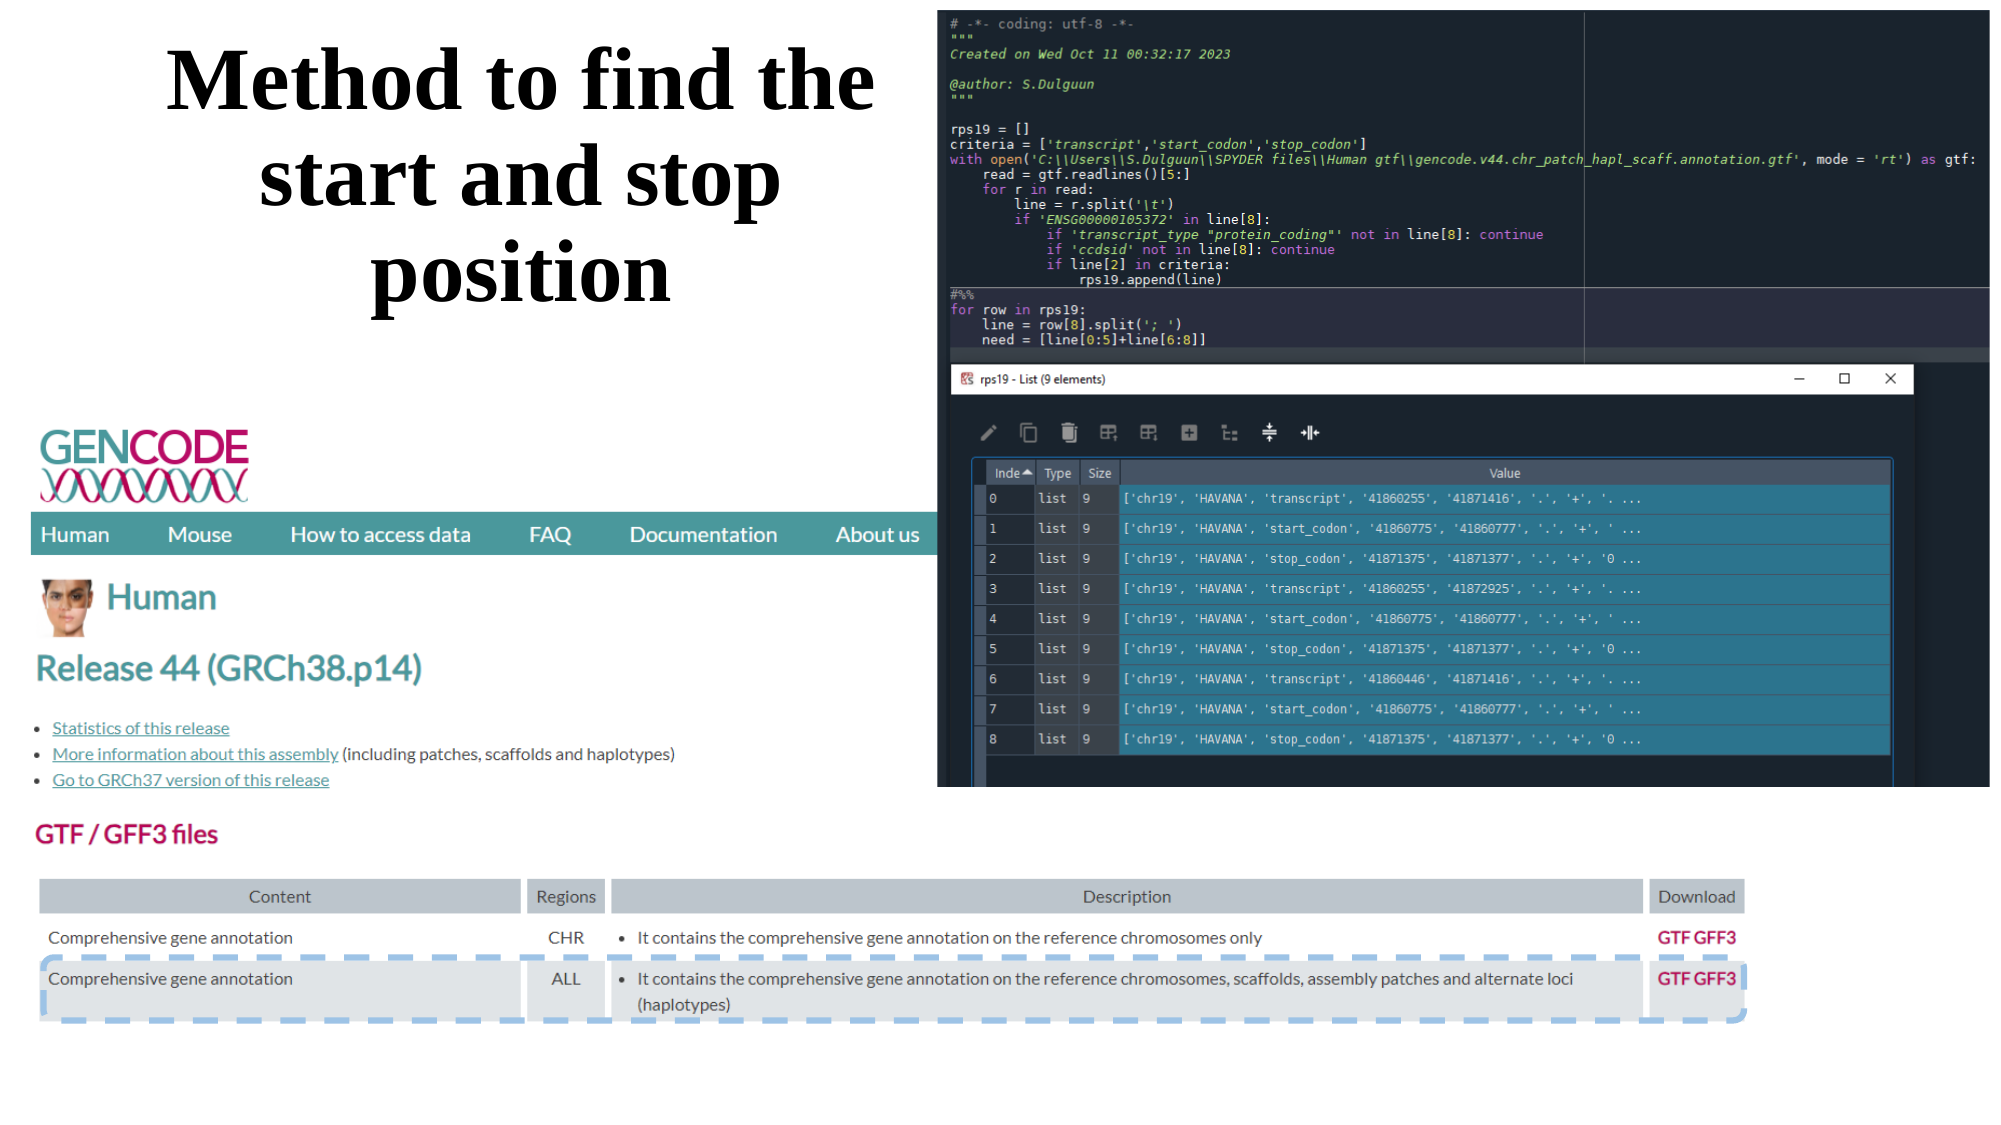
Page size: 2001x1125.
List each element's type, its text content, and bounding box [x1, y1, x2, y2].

title Method to find the start and stop position [137, 24, 907, 330]
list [937, 10, 1990, 787]
picture [30, 421, 1748, 1030]
